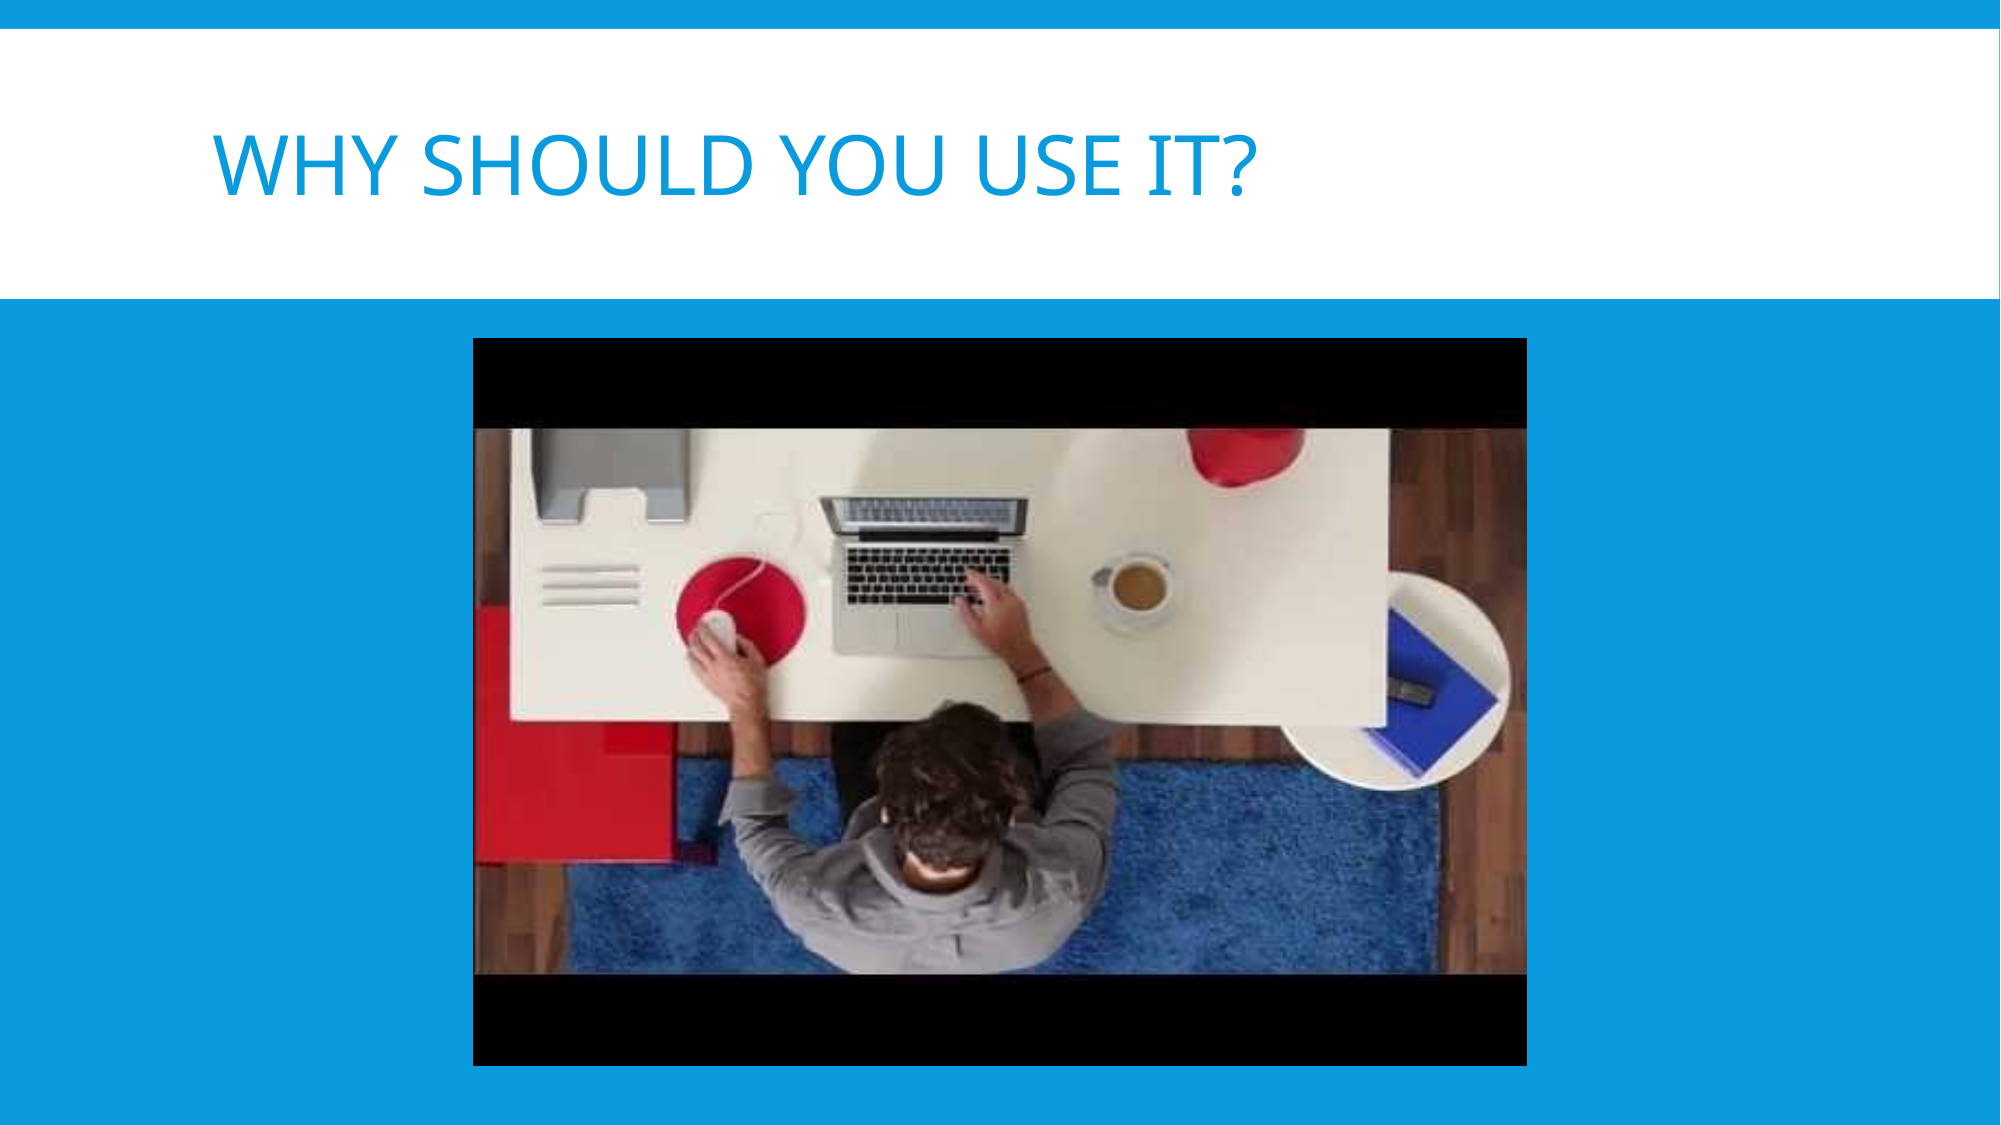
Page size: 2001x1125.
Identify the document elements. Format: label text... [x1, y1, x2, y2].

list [471, 337, 1528, 1067]
title Why should you use it? [197, 46, 1803, 295]
